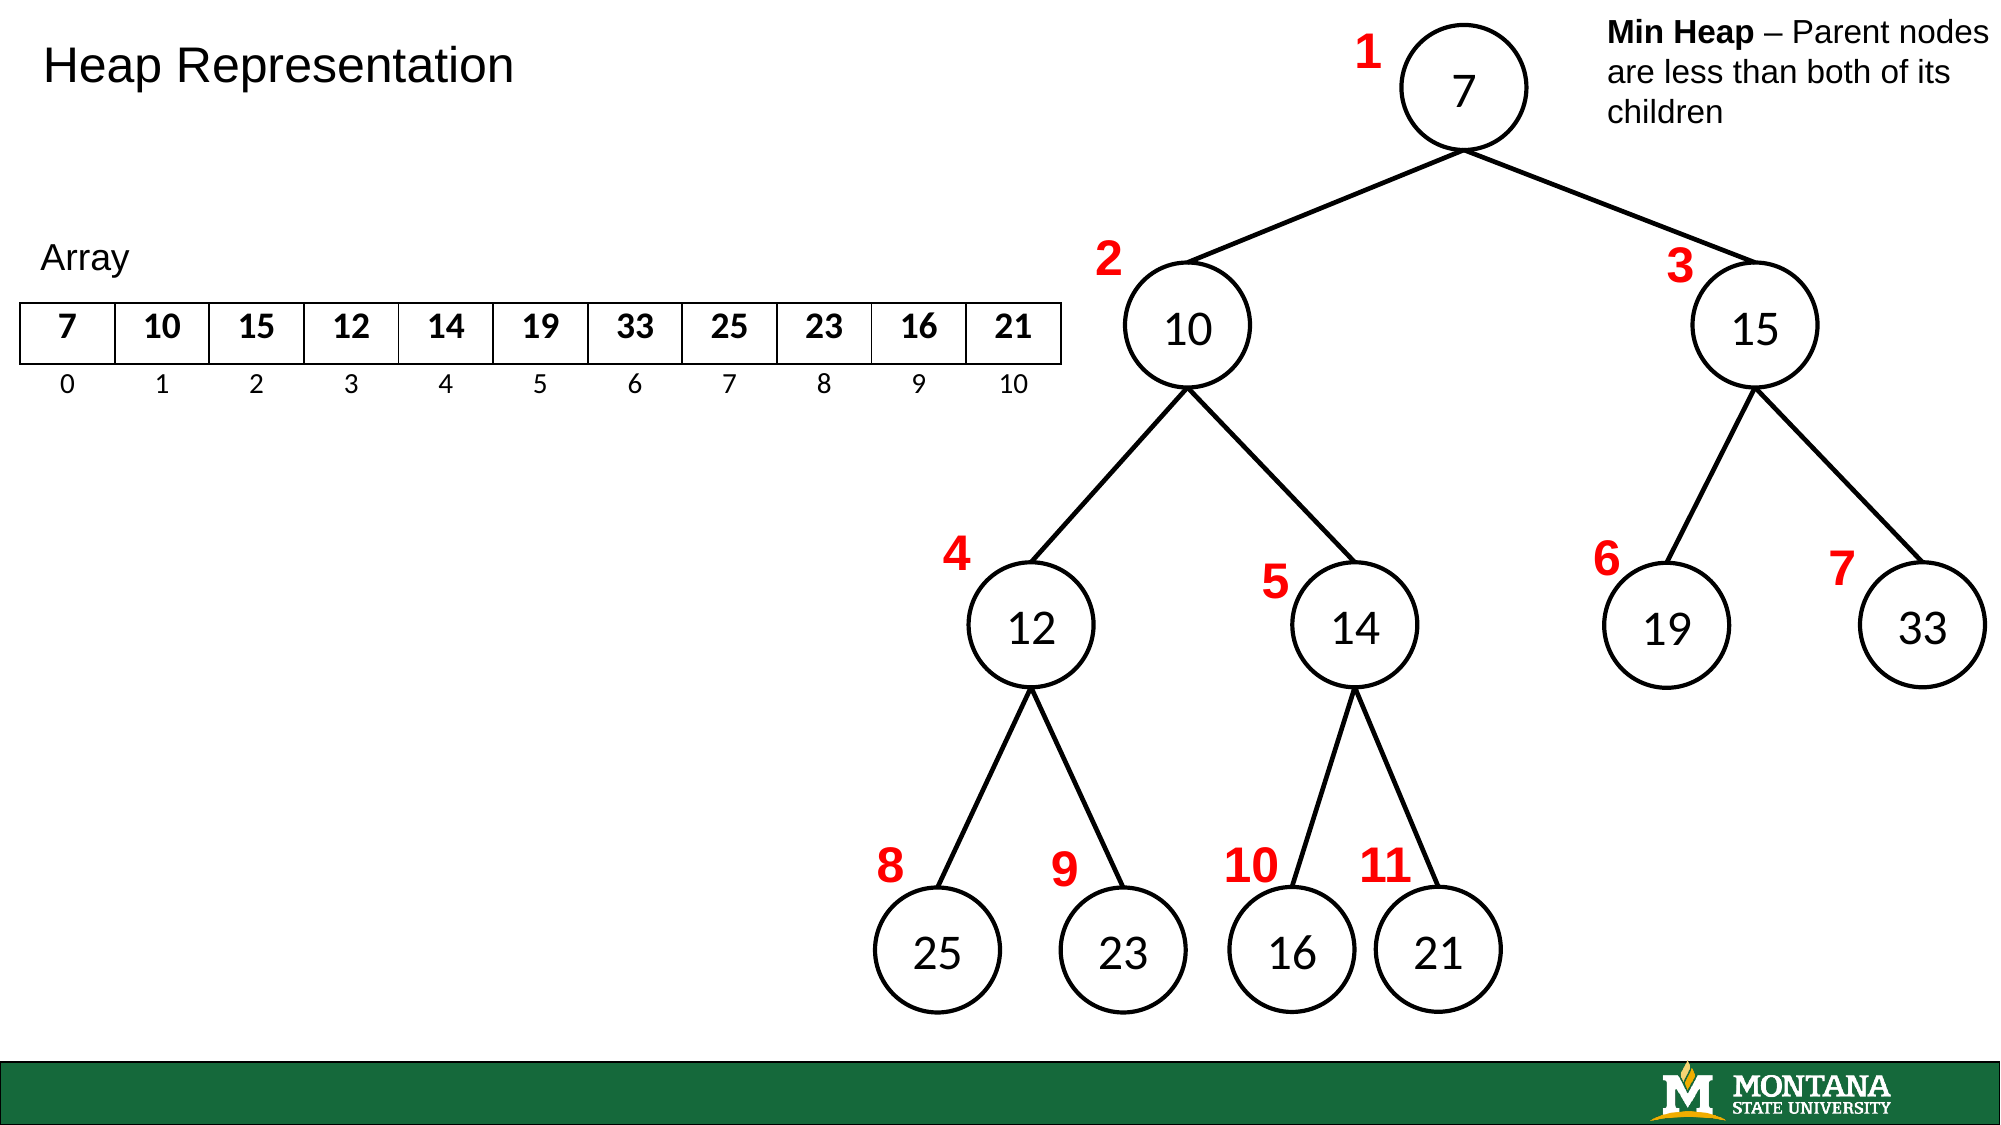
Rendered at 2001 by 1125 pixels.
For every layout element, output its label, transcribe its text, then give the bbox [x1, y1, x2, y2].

text_box 7 [1399, 22, 1529, 148]
table_cell 7 [682, 365, 777, 425]
text_box 19 [1602, 560, 1732, 690]
table_cell 8 [777, 365, 871, 425]
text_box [1754, 387, 1923, 563]
table_header 16 [872, 304, 965, 363]
table_header 23 [778, 304, 871, 363]
text_box 3 [1651, 272, 1710, 301]
table_header 15 [210, 304, 303, 363]
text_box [1666, 387, 1752, 563]
table_header 14 [399, 304, 492, 363]
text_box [1187, 387, 1355, 563]
text_box 9 [1036, 897, 1094, 904]
table_cell 2 [209, 365, 304, 425]
text_box 16 [1227, 895, 1357, 1015]
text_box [1291, 687, 1352, 888]
text_box Array [25, 225, 145, 286]
table_cell 4 [398, 365, 493, 425]
text_box 23 [1058, 885, 1188, 1015]
text_box 4 [928, 512, 986, 588]
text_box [1030, 387, 1185, 563]
text_box 15 [1690, 260, 1820, 385]
text_box 10 [1208, 824, 1294, 900]
text_box 1 [1339, 11, 1398, 87]
text_box 8 [861, 824, 920, 900]
table_cell 10 [966, 365, 1061, 425]
table_header 7 [21, 304, 114, 363]
text_box 14 [1290, 560, 1420, 685]
text_box 2 [1080, 218, 1138, 294]
table_cell 0 [20, 365, 115, 425]
text_box 25 [872, 885, 1003, 1015]
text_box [1030, 686, 1124, 888]
table_header 10 [116, 304, 208, 363]
table_header 12 [305, 304, 398, 363]
table_cell 6 [588, 365, 682, 425]
table_cell 5 [493, 365, 588, 425]
text_box Min Heap – Parent nodes are less than both of its children [1592, 2, 2000, 138]
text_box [1892, 1060, 2000, 1125]
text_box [937, 686, 1029, 888]
text_box 5 [1246, 571, 1305, 616]
text_box 10 [1122, 260, 1253, 385]
table_header 25 [683, 304, 776, 363]
text_box Heap Representation [28, 24, 530, 100]
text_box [1354, 686, 1439, 887]
table_cell 3 [304, 365, 398, 425]
table_header 21 [967, 304, 1060, 363]
text_box 7 [1813, 571, 1872, 603]
picture [1649, 1060, 1892, 1122]
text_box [1463, 149, 1756, 263]
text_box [0, 1060, 1647, 1125]
text_box 33 [1857, 560, 1988, 690]
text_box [1187, 149, 1462, 263]
text_box 6 [1578, 517, 1637, 593]
text_box 11 [1344, 895, 1428, 901]
text_box 12 [966, 560, 1096, 685]
table_cell 1 [115, 365, 209, 425]
text_box 21 [1373, 884, 1503, 1014]
table_header 33 [589, 304, 681, 363]
table_cell 9 [871, 365, 966, 425]
table_header 19 [494, 304, 587, 363]
